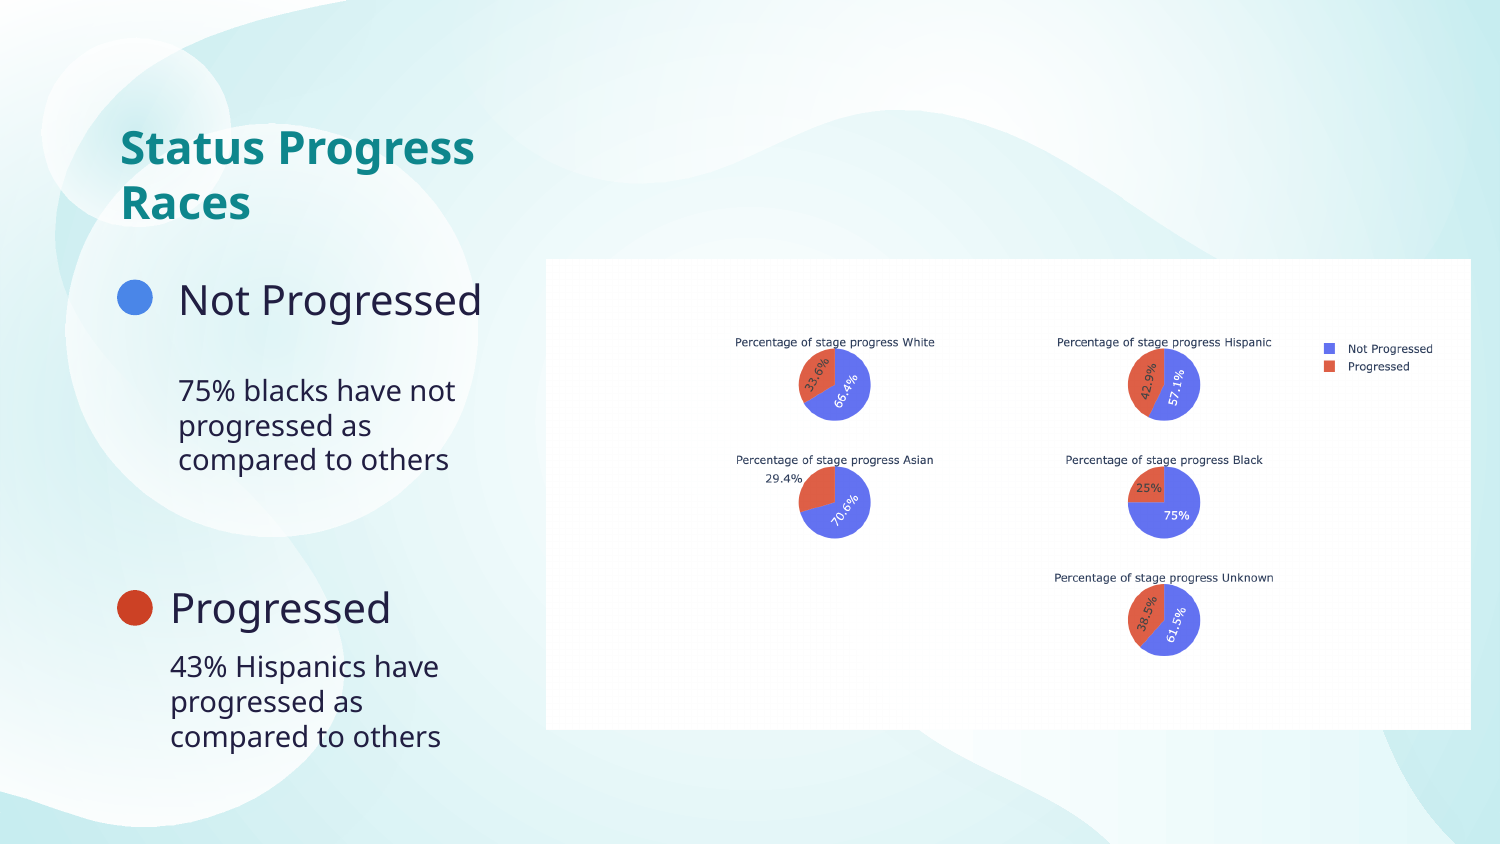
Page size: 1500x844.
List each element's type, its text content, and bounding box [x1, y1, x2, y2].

title Status Progress Races [105, 78, 506, 244]
text_box 75% blacks have not progressed as compared to others [163, 356, 526, 477]
text_box [117, 279, 153, 316]
text_box 43% Hispanics have progressed as compared to others [155, 633, 518, 754]
text_box [117, 590, 153, 626]
text_box Not Progressed [163, 259, 526, 336]
text_box Progressed [155, 566, 518, 633]
picture [545, 258, 1471, 730]
